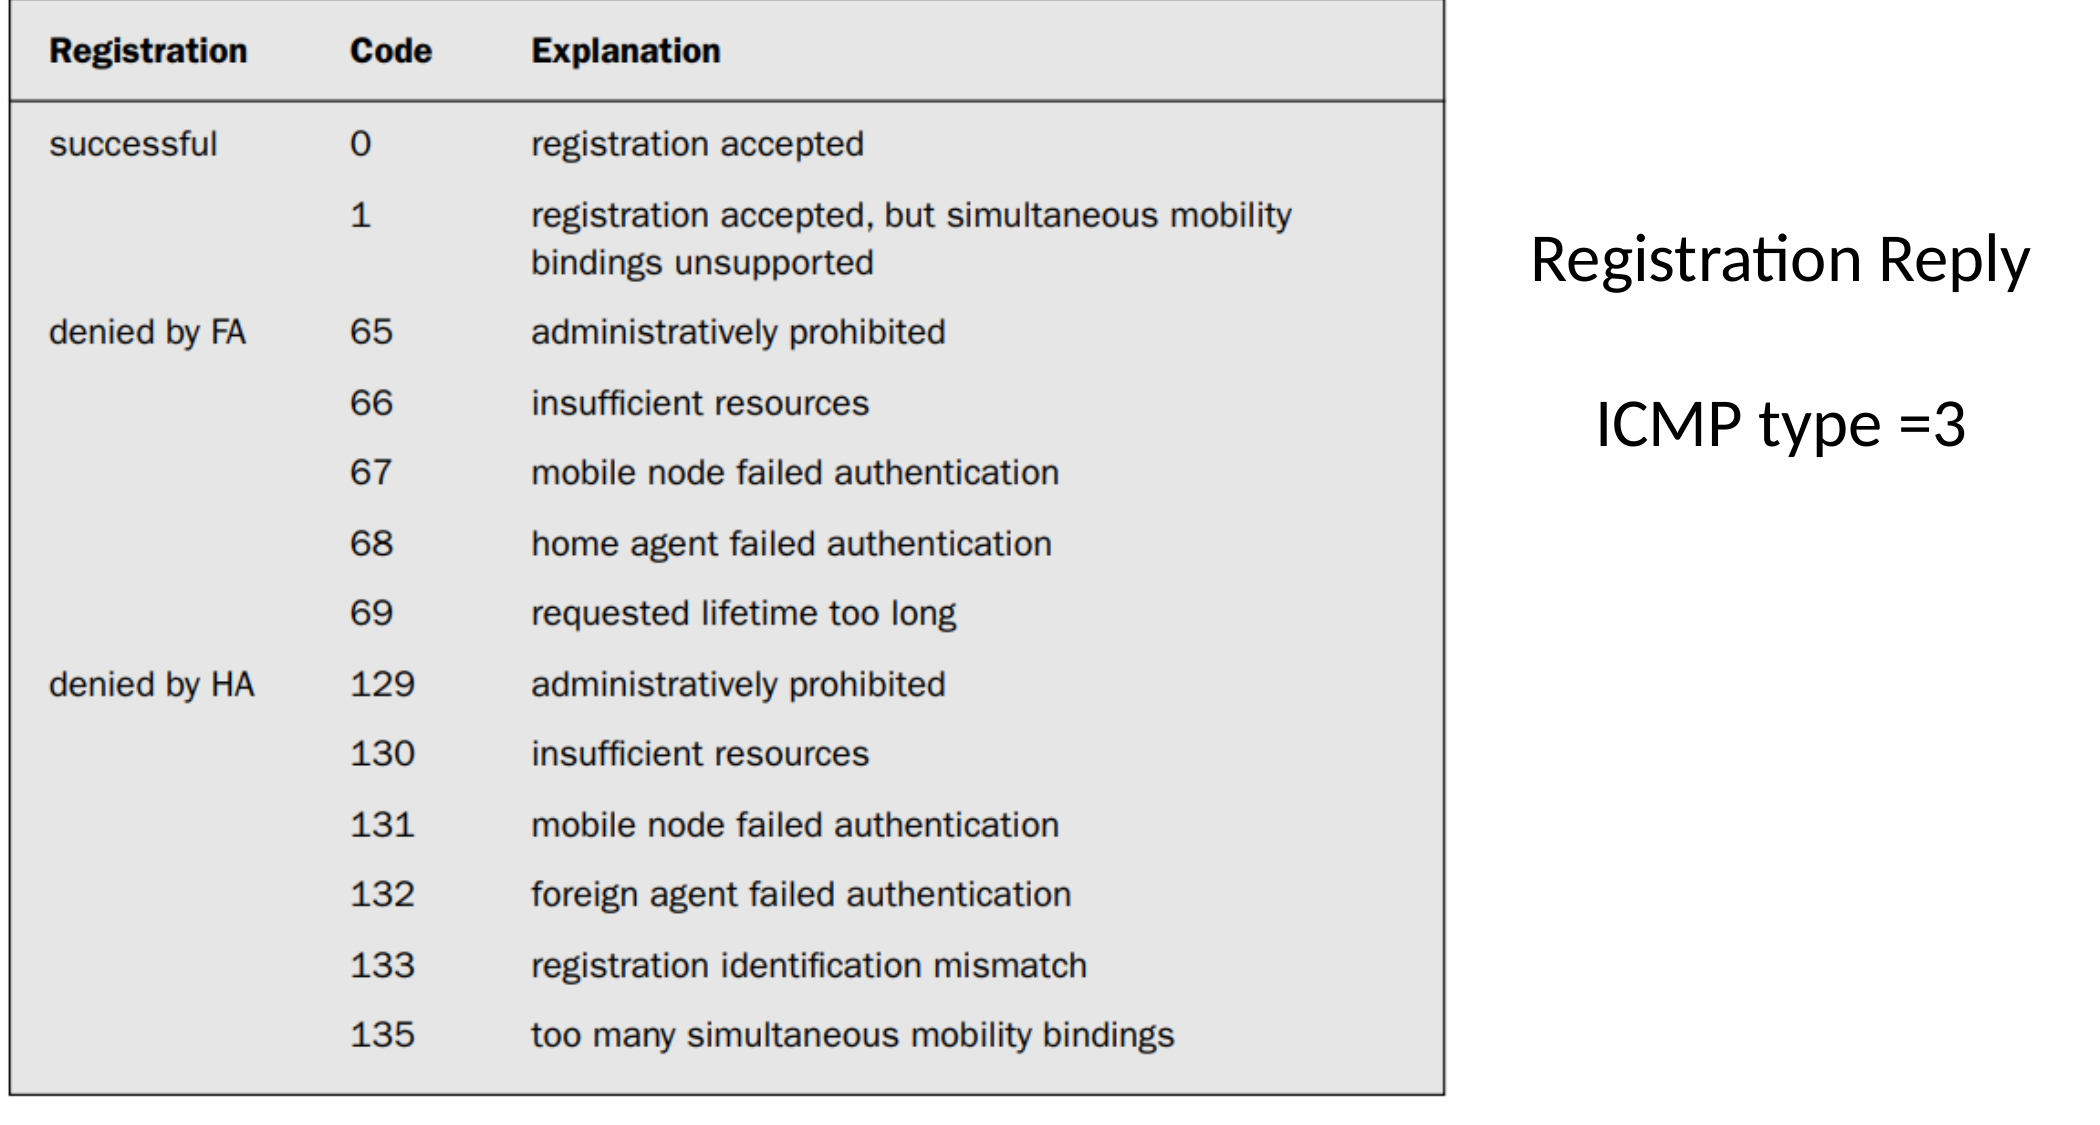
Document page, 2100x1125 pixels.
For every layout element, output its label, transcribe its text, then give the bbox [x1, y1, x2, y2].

picture [0, 0, 1458, 1101]
title Registration Reply ICMP type =3 [1512, 174, 2050, 580]
